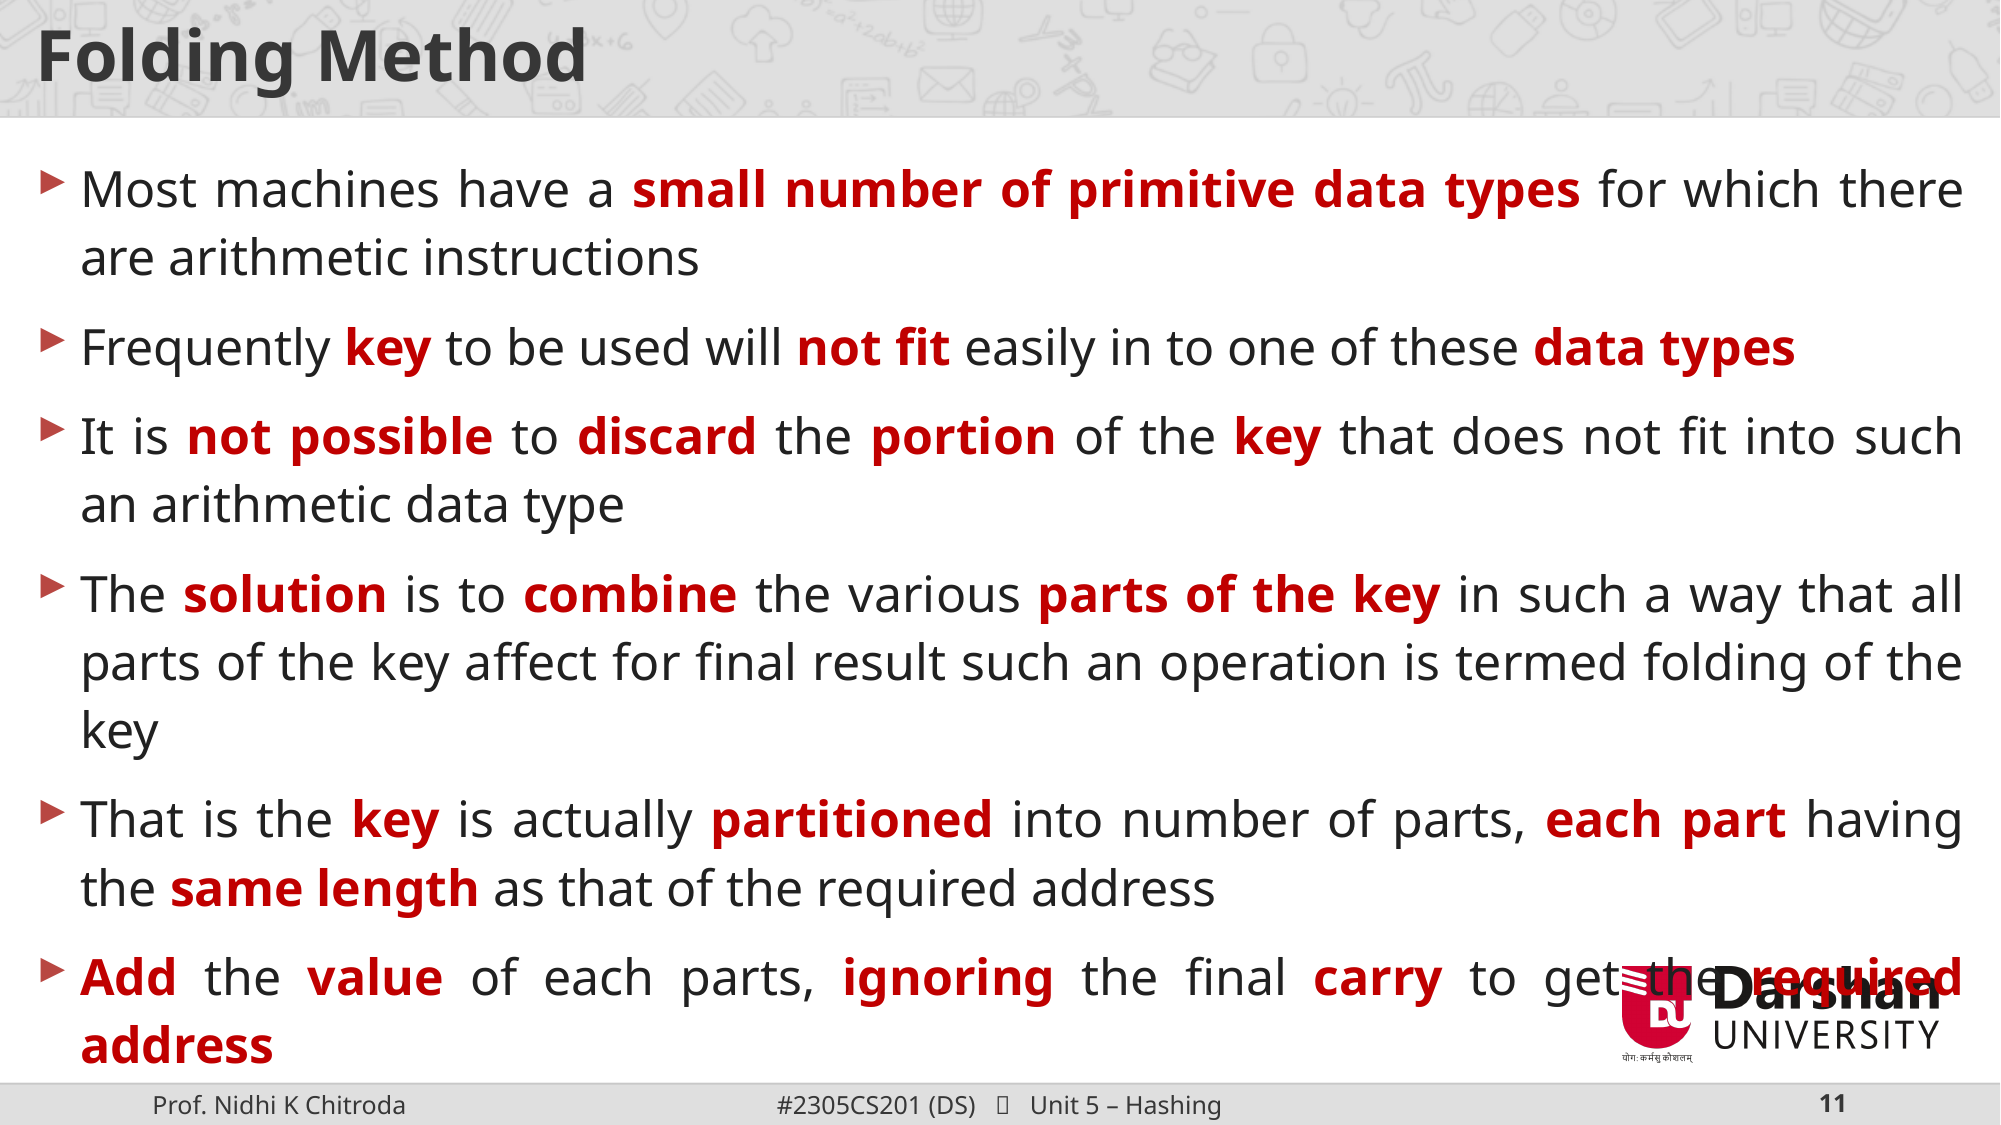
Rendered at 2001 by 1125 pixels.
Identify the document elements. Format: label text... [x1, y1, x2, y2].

title Folding Method [0, 0, 2000, 117]
list Most machines have a small number of primitive data types for which there are arithmetic instructions Frequently key to be used will not fit easily in to one of these data types It is not possible to discard the portion of the key that does not fit into such an arithmetic data type The solution is to combine the various parts of the key in such a way that all parts of the key affect for final result such an operation is termed folding of the key That is the key is actually partitioned into number of parts, each part having the same length as that of the required address Add the value of each parts, ignoring the final carry to get the required address [21, 141, 1980, 1063]
